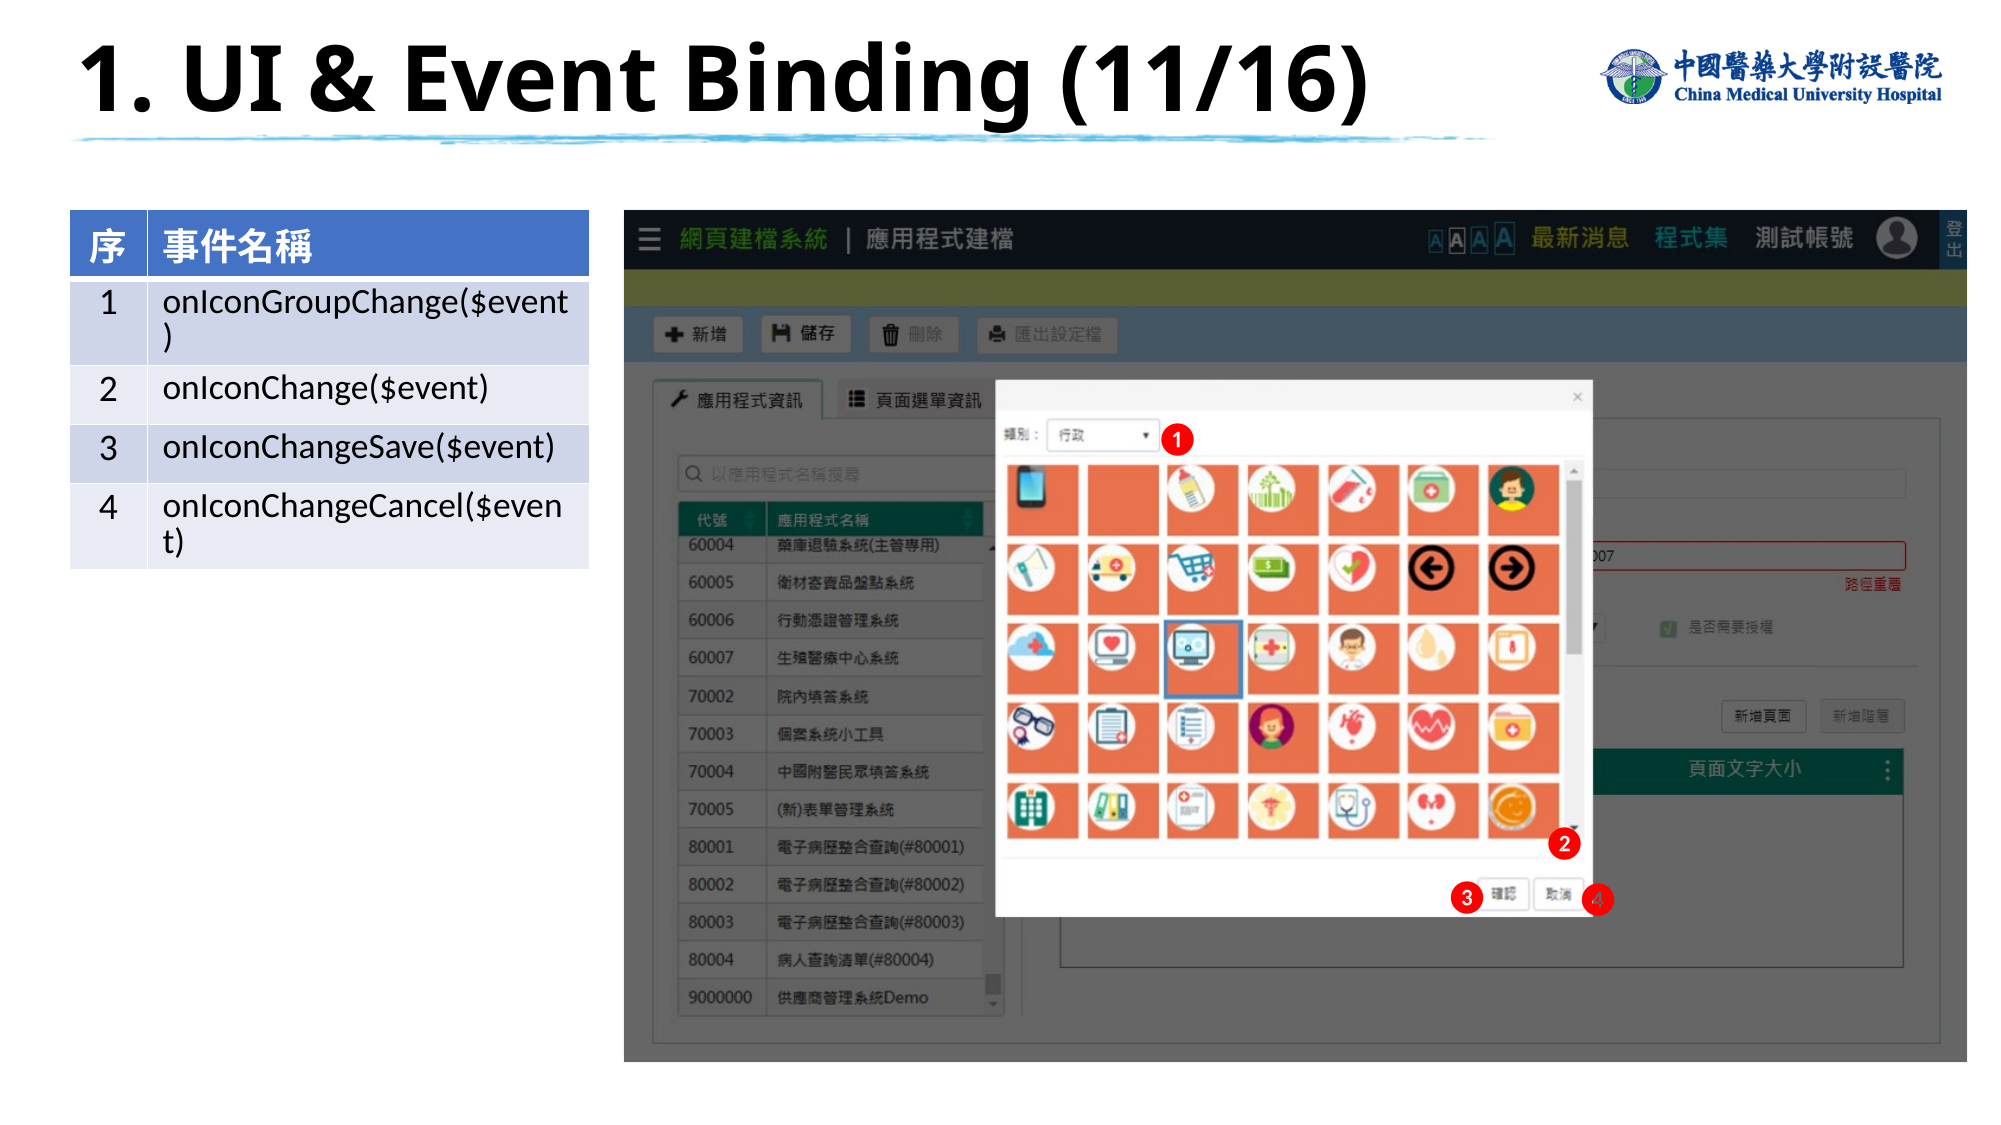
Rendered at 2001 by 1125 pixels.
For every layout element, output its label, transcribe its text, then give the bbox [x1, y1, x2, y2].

table_cell 4 [70, 484, 147, 569]
table_cell 3 [70, 425, 147, 483]
picture [623, 209, 1968, 1063]
table_cell onIconGroupChange($event) [148, 282, 589, 365]
table_header 序 [70, 210, 147, 276]
table_header 事件名稱 [148, 210, 589, 276]
table_cell 2 [70, 366, 147, 424]
picture [1590, 27, 1964, 130]
table_cell onIconChangeSave($event) [148, 425, 589, 483]
table_cell onIconChangeCancel($event) [148, 484, 589, 569]
table_cell onIconChange($event) [148, 366, 589, 424]
table_cell 1 [70, 282, 147, 365]
text_box 1. UI & Event Binding (11/16) [61, 0, 1522, 179]
